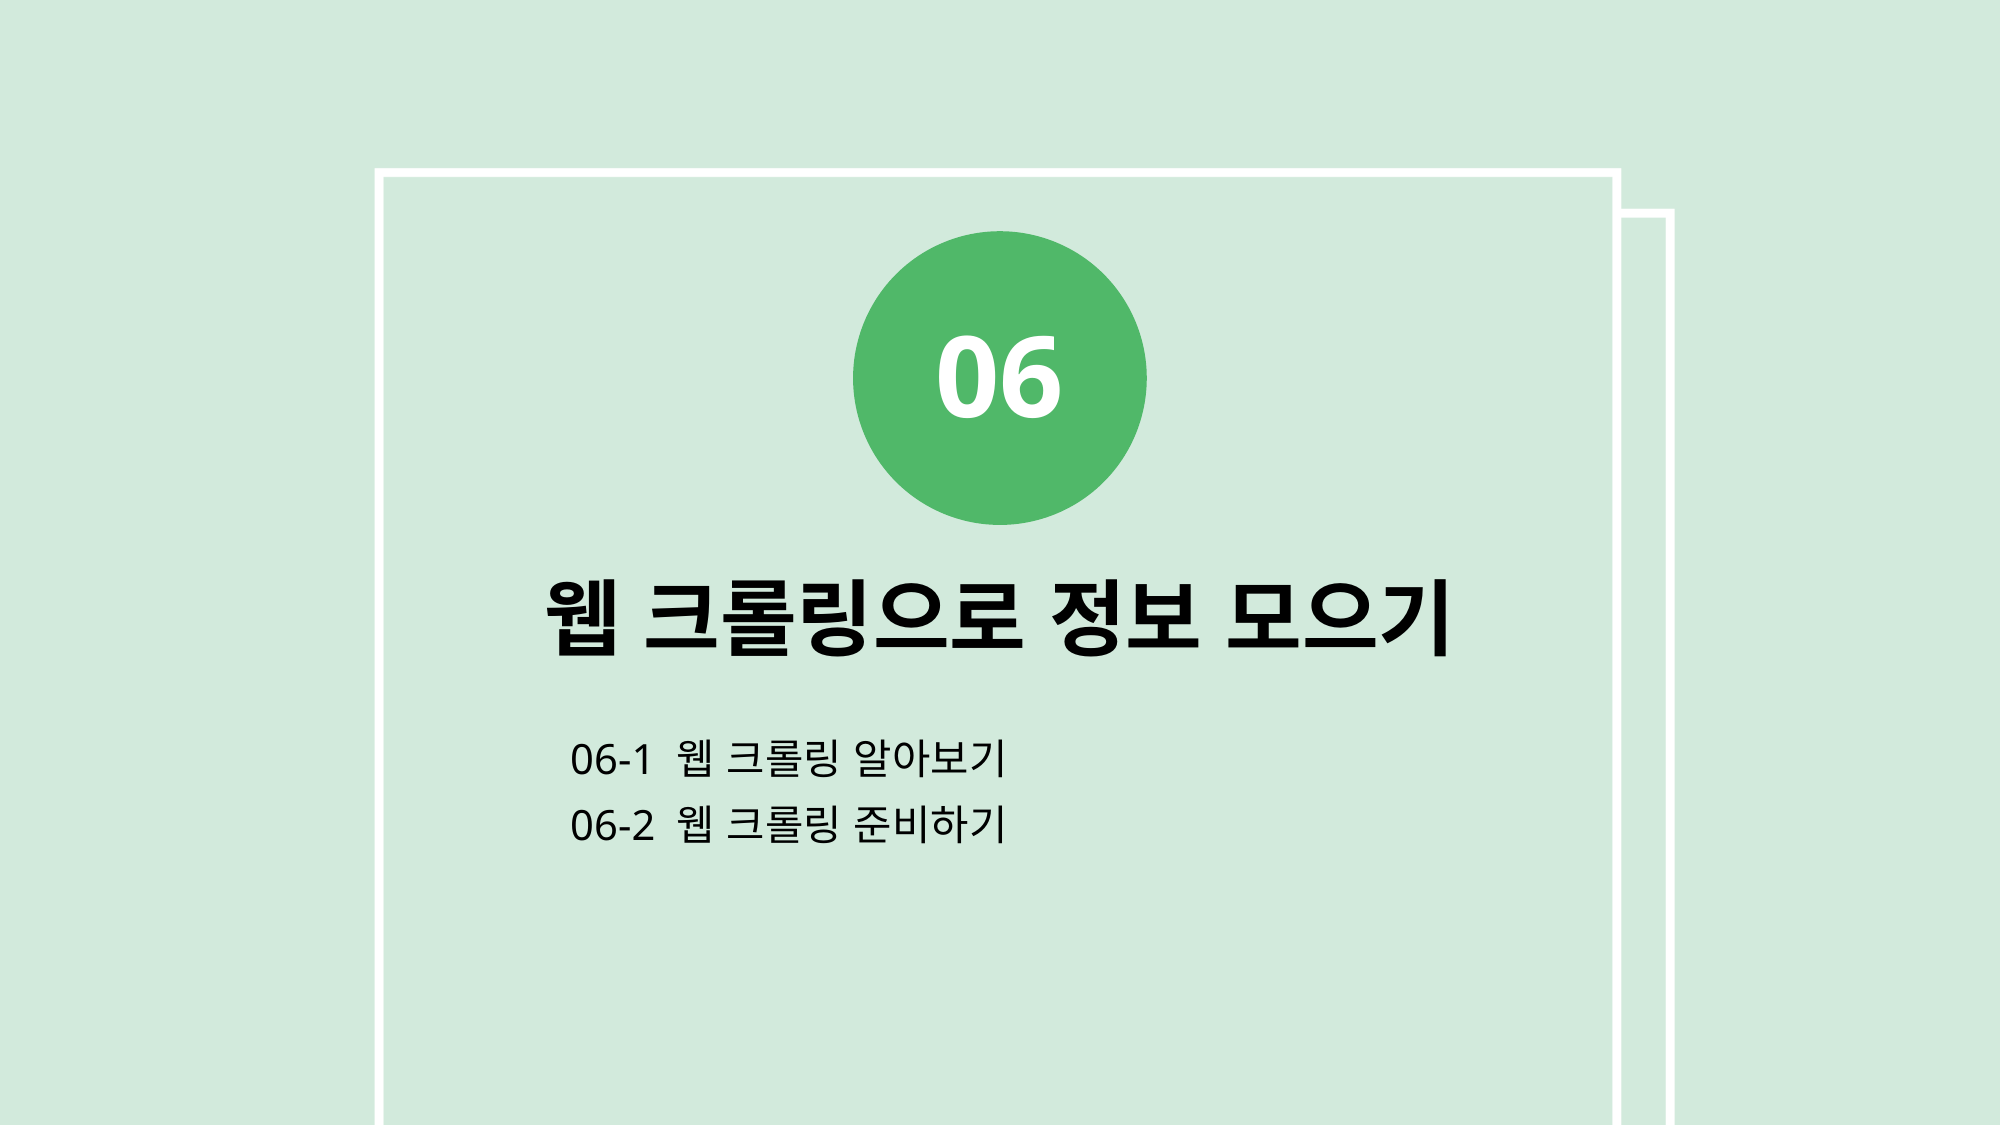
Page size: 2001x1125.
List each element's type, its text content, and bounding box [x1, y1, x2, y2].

text_box 웹 크롤링으로 정보 모으기 [0, 570, 2000, 732]
text_box 06-1 웹 크롤링 알아보기 06-2 웹 크롤링 준비하기 [555, 731, 1445, 935]
text_box 06 [891, 312, 1109, 474]
picture [0, 0, 2000, 570]
picture [0, 732, 2000, 1125]
